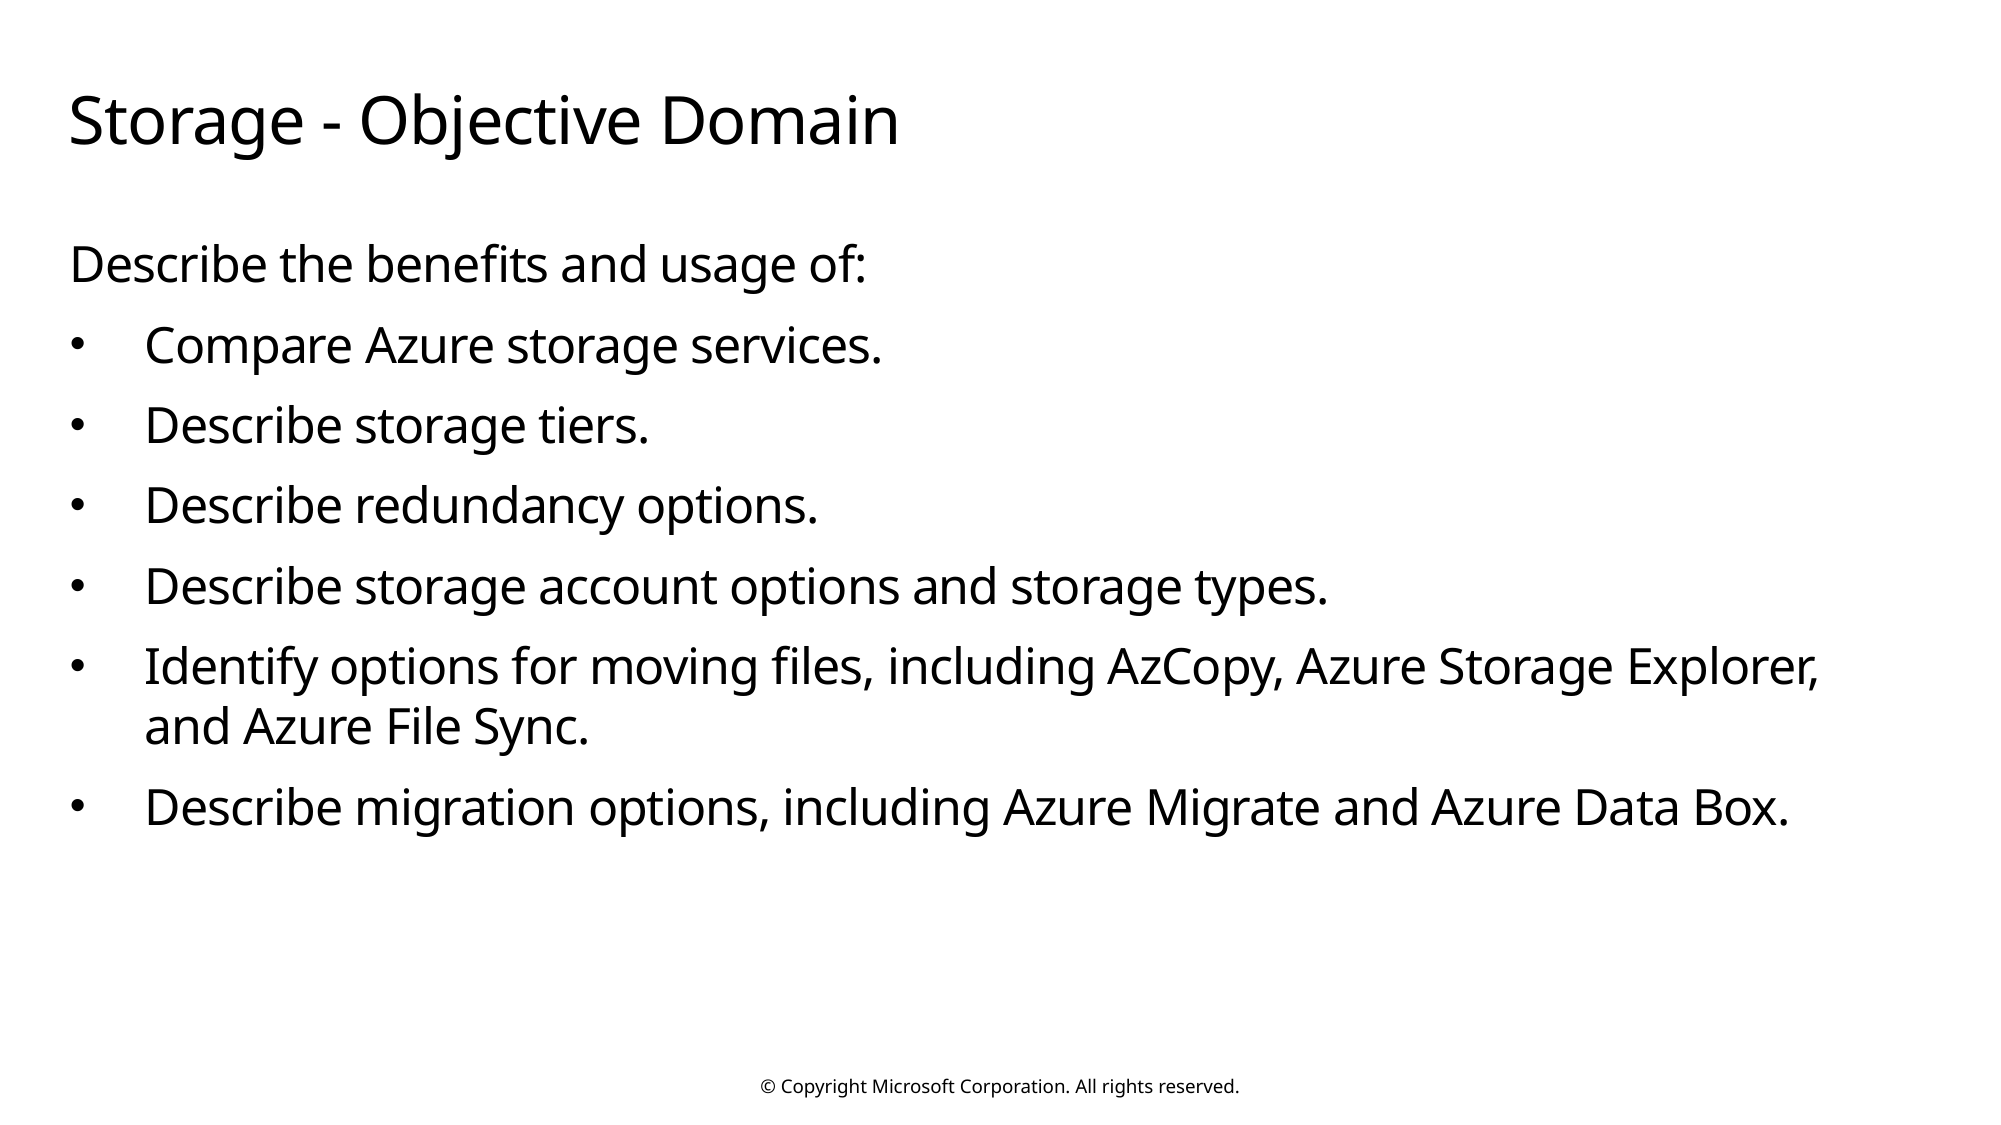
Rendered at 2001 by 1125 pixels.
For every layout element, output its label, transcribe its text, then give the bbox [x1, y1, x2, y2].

list Describe the benefits and usage of: Compare Azure storage services. Describe storage tiers. Describe redundancy options. Describe storage account options and storage types. Identify options for moving files, including AzCopy, Azure Storage Explorer, and Azure File Sync. Describe migration options, including Azure Migrate and Azure Data Box. [69, 232, 1931, 871]
title Storage - Objective Domain [68, 72, 1930, 184]
